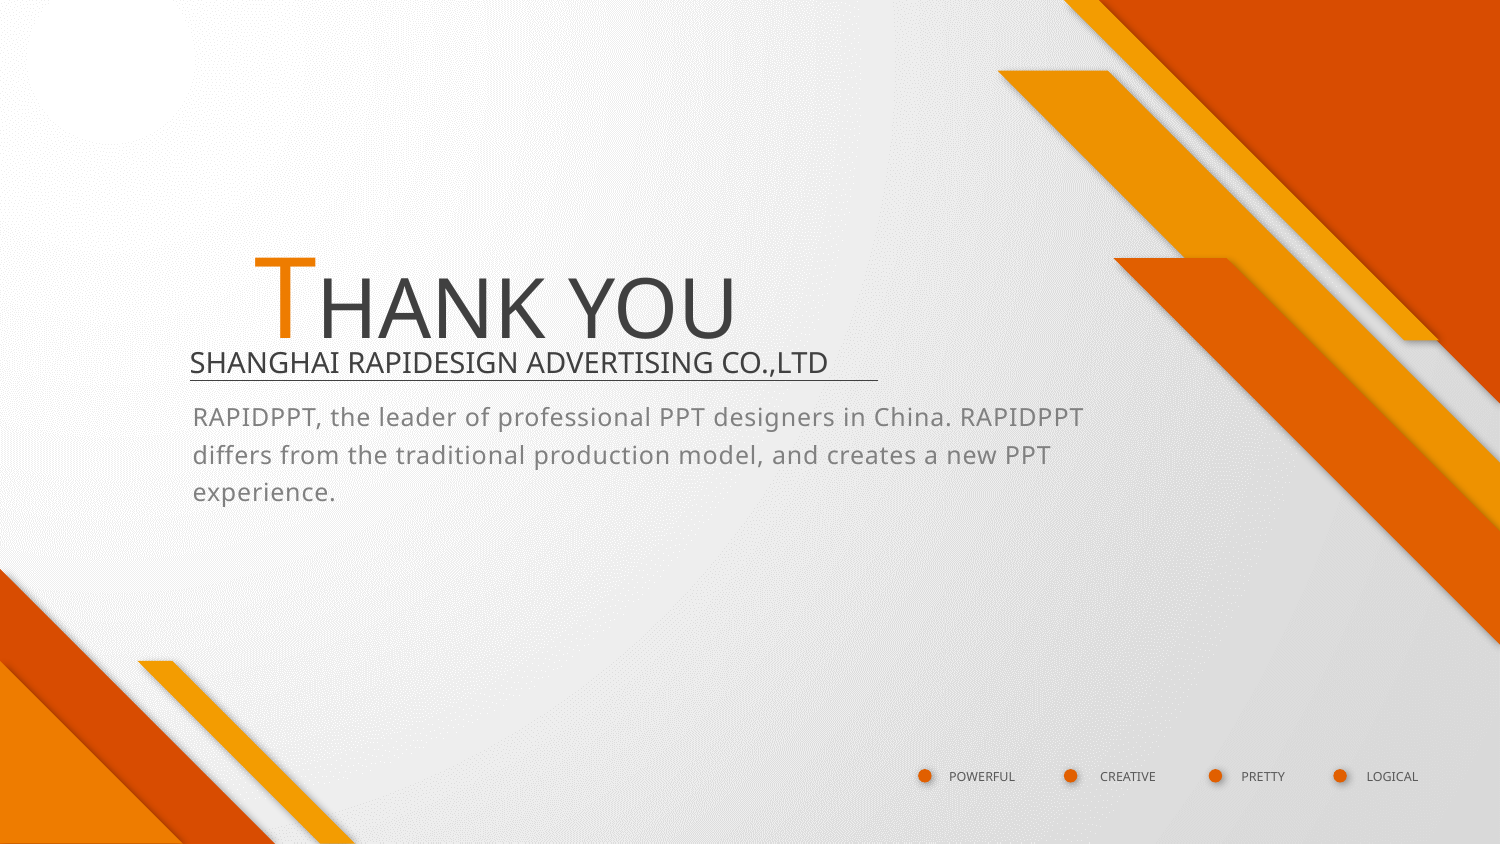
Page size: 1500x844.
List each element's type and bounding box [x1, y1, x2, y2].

text_box [1208, 758, 1307, 793]
text_box [918, 764, 1038, 792]
text_box [1063, 758, 1183, 793]
picture [0, 0, 1500, 844]
text_box [1333, 764, 1439, 792]
